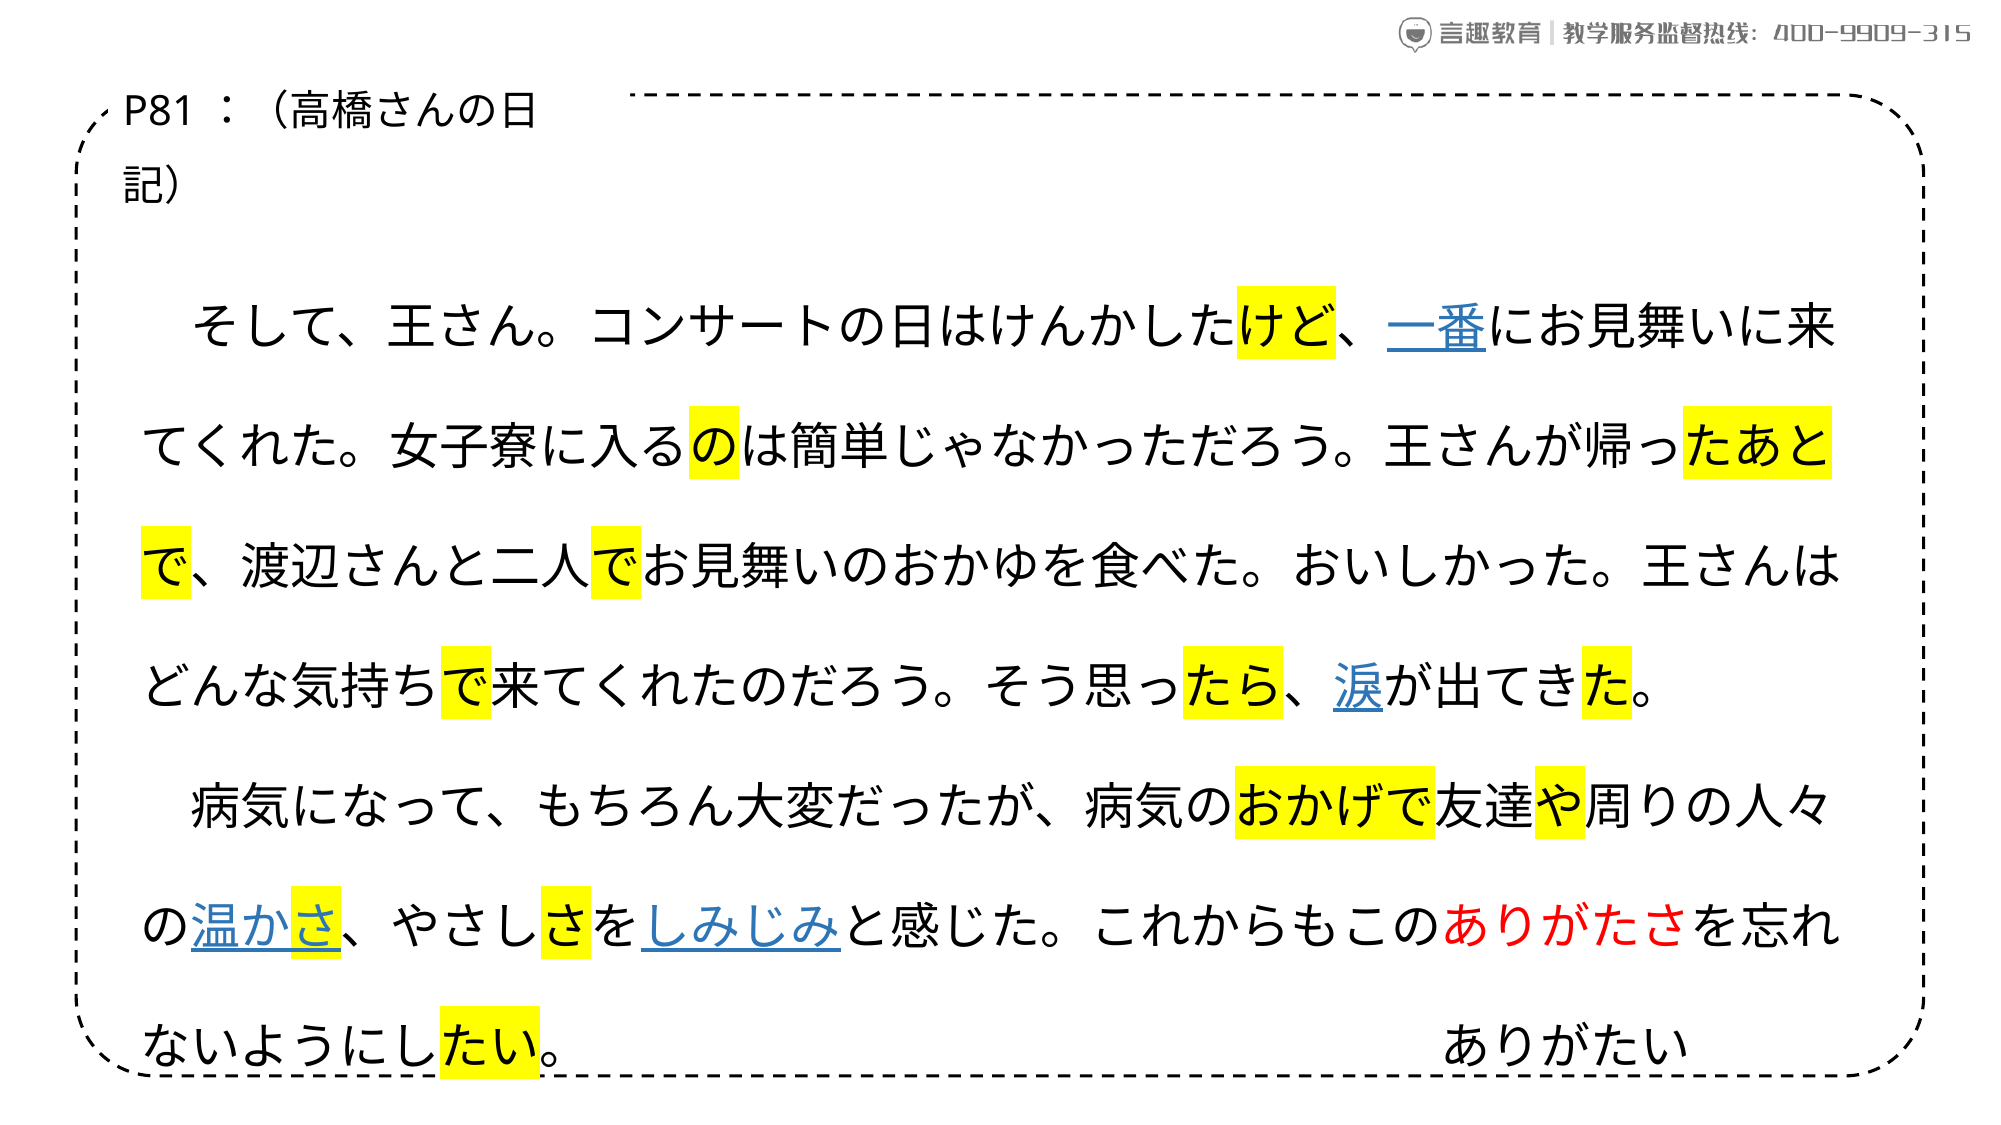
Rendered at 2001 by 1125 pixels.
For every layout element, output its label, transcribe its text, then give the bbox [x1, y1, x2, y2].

text_box P81：（高橋さんの日記） [108, 51, 631, 216]
text_box [76, 94, 1924, 1071]
text_box そして、王さん。コンサートの日はけんかしたけど、一番にお見舞いに来てくれた。女子寮に入るのは簡単じゃなかっただろう。王さんが帰ったあとで、渡辺さんと二人でお見舞いのおかゆを食べた。おいしかった。王さんはどんな気持ちで来てくれたのだろう。そう思ったら、淚が出てきた。 病気になって、もちろん大変だったが、病気のおかげで友達や周りの人々の温かさ、やさしさをしみじみと感じた。これからもこのありがたさを忘れないようにしたい。 ありがたい [125, 227, 1874, 1082]
